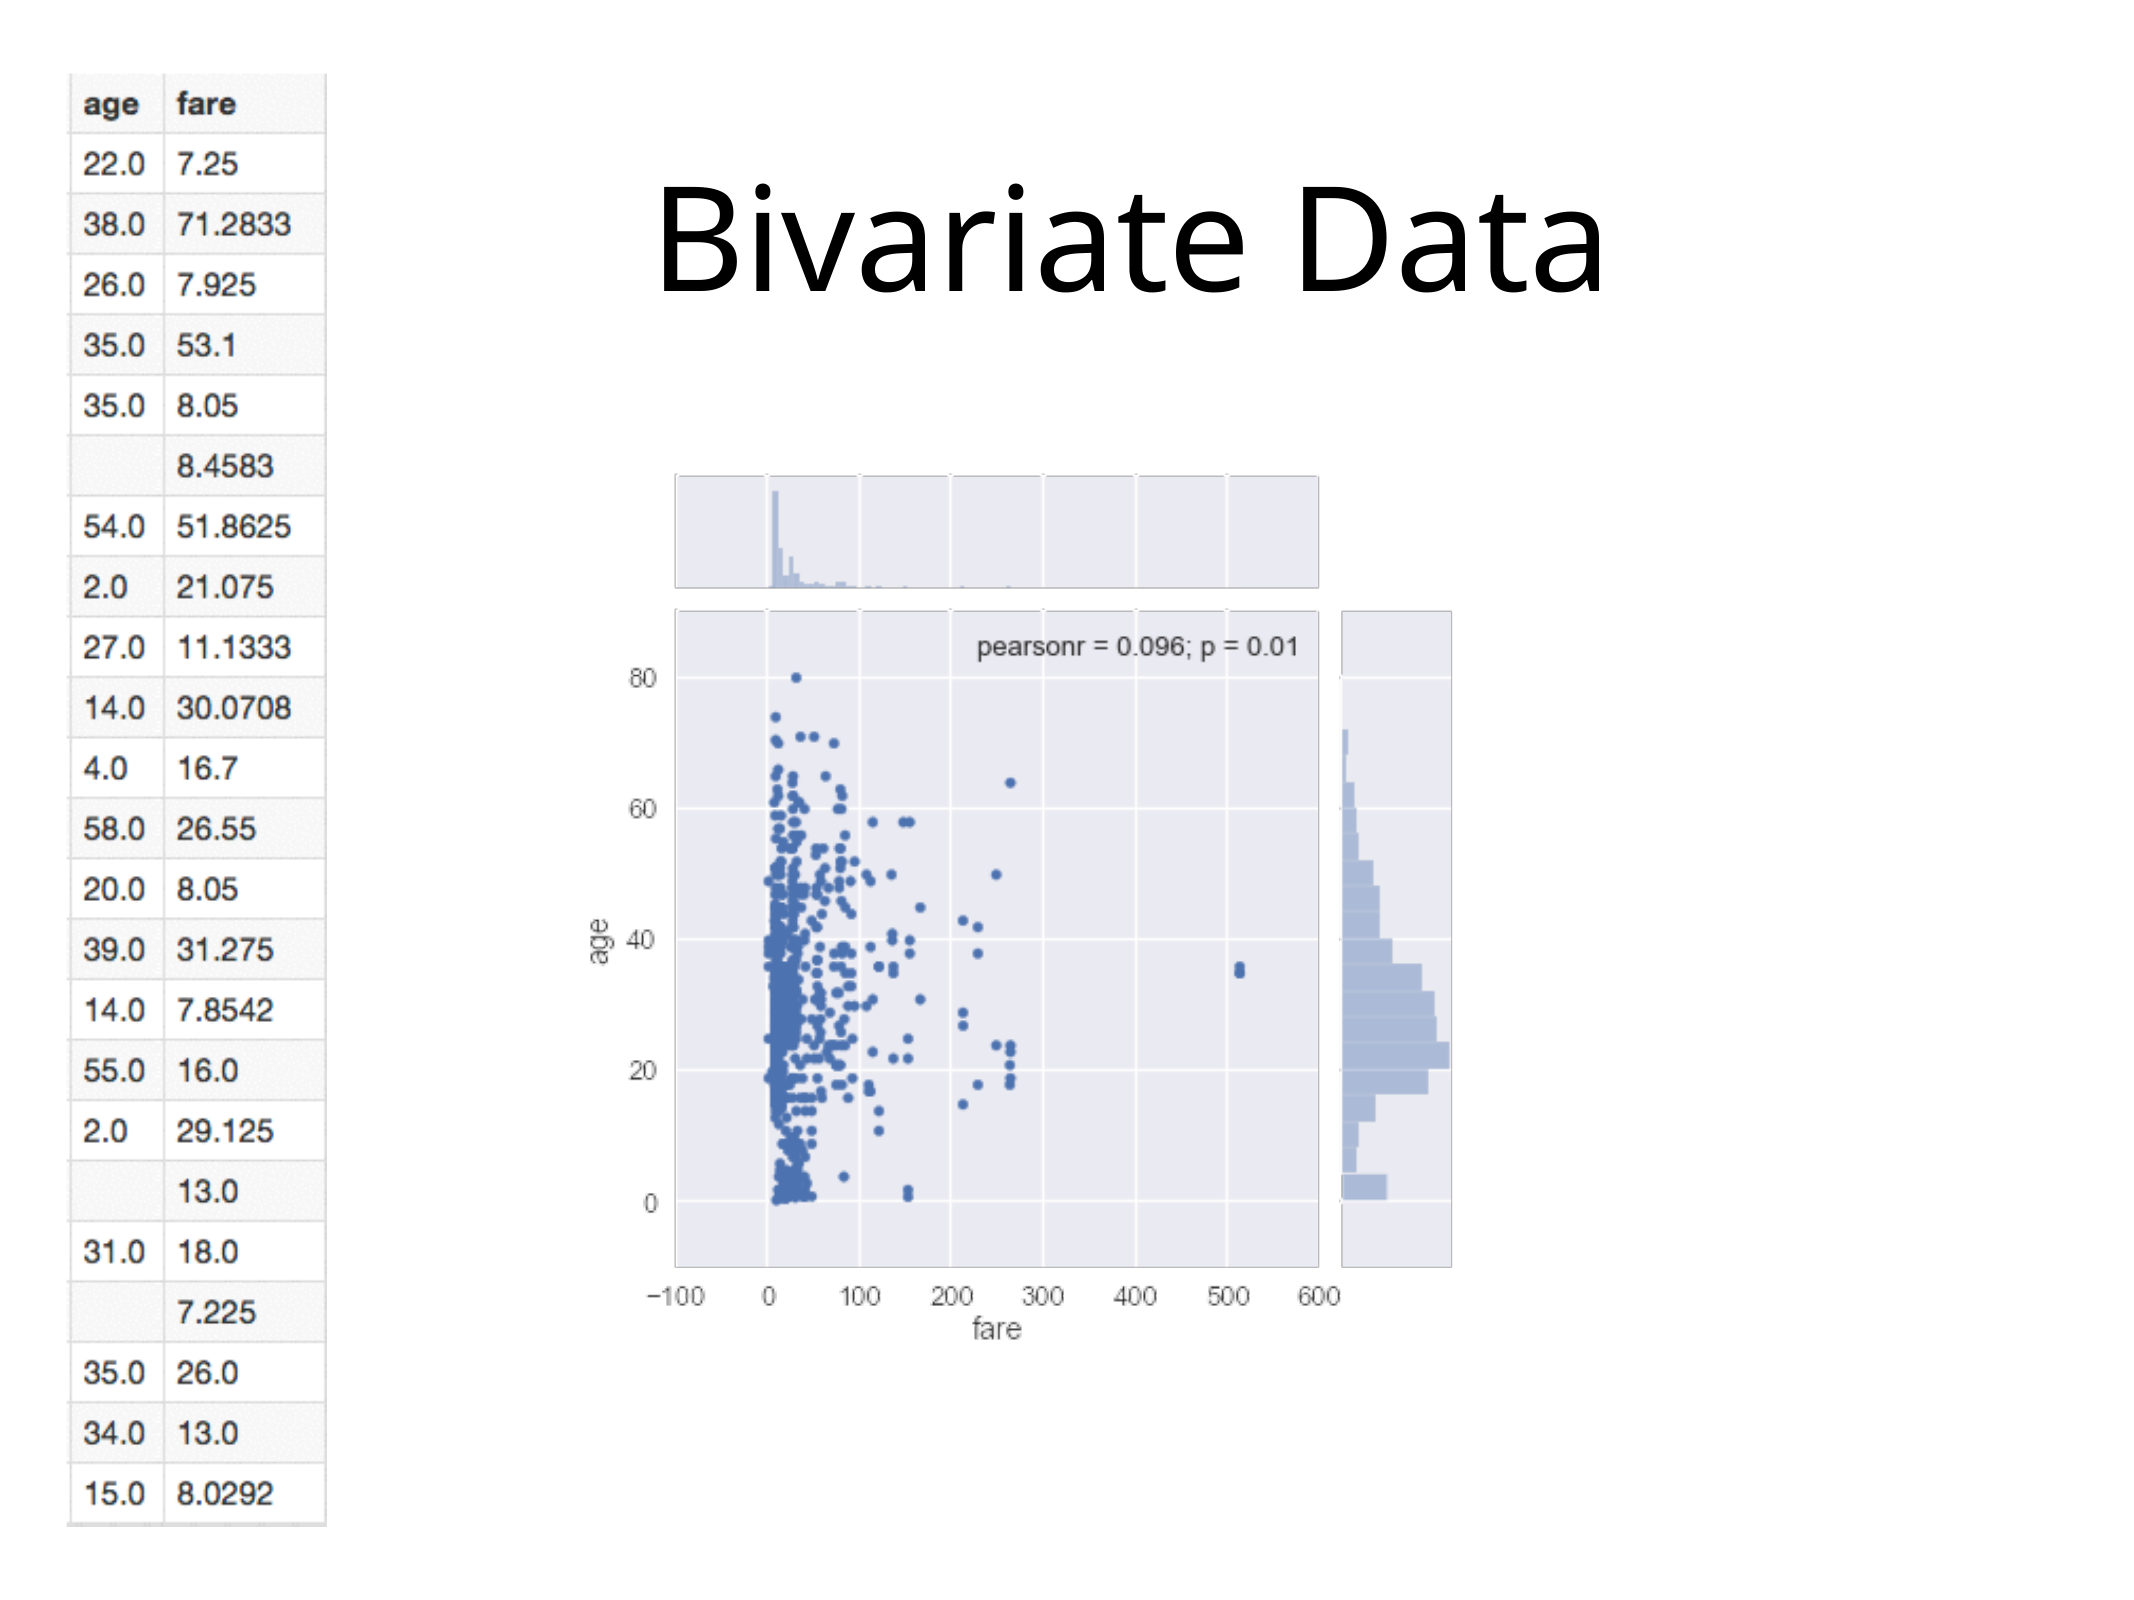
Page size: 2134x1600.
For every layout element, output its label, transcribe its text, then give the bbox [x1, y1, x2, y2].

title Bivariate Data [399, 86, 1735, 413]
text_box [547, 462, 1469, 1384]
text_box [66, 72, 327, 1527]
